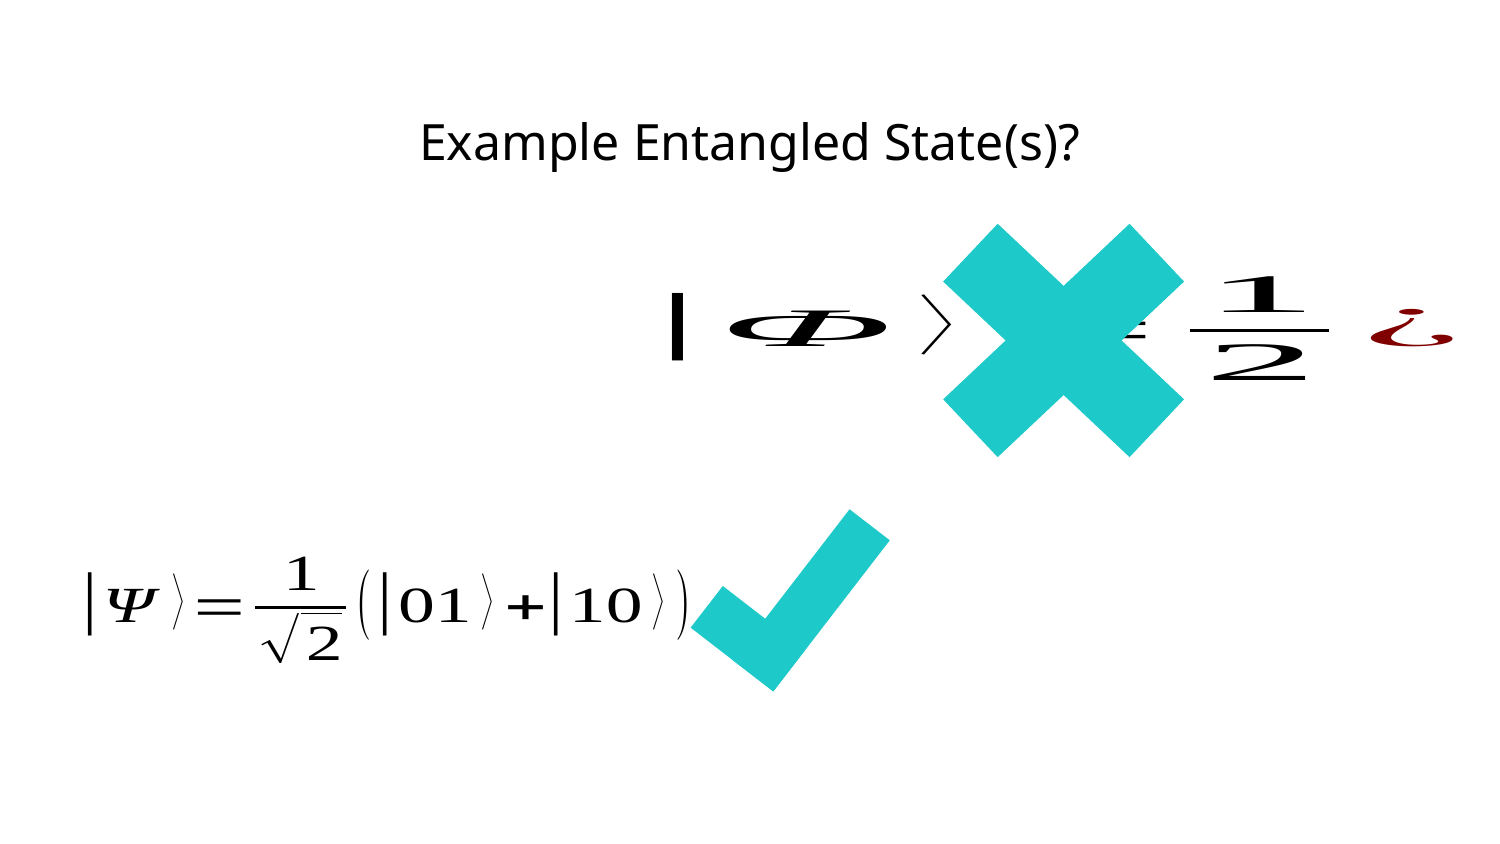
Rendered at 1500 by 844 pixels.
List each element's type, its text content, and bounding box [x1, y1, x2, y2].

text_box [688, 583, 808, 694]
title Example Entangled State(s)? [75, 61, 1425, 186]
text_box [765, 507, 892, 650]
text_box [941, 221, 1187, 460]
